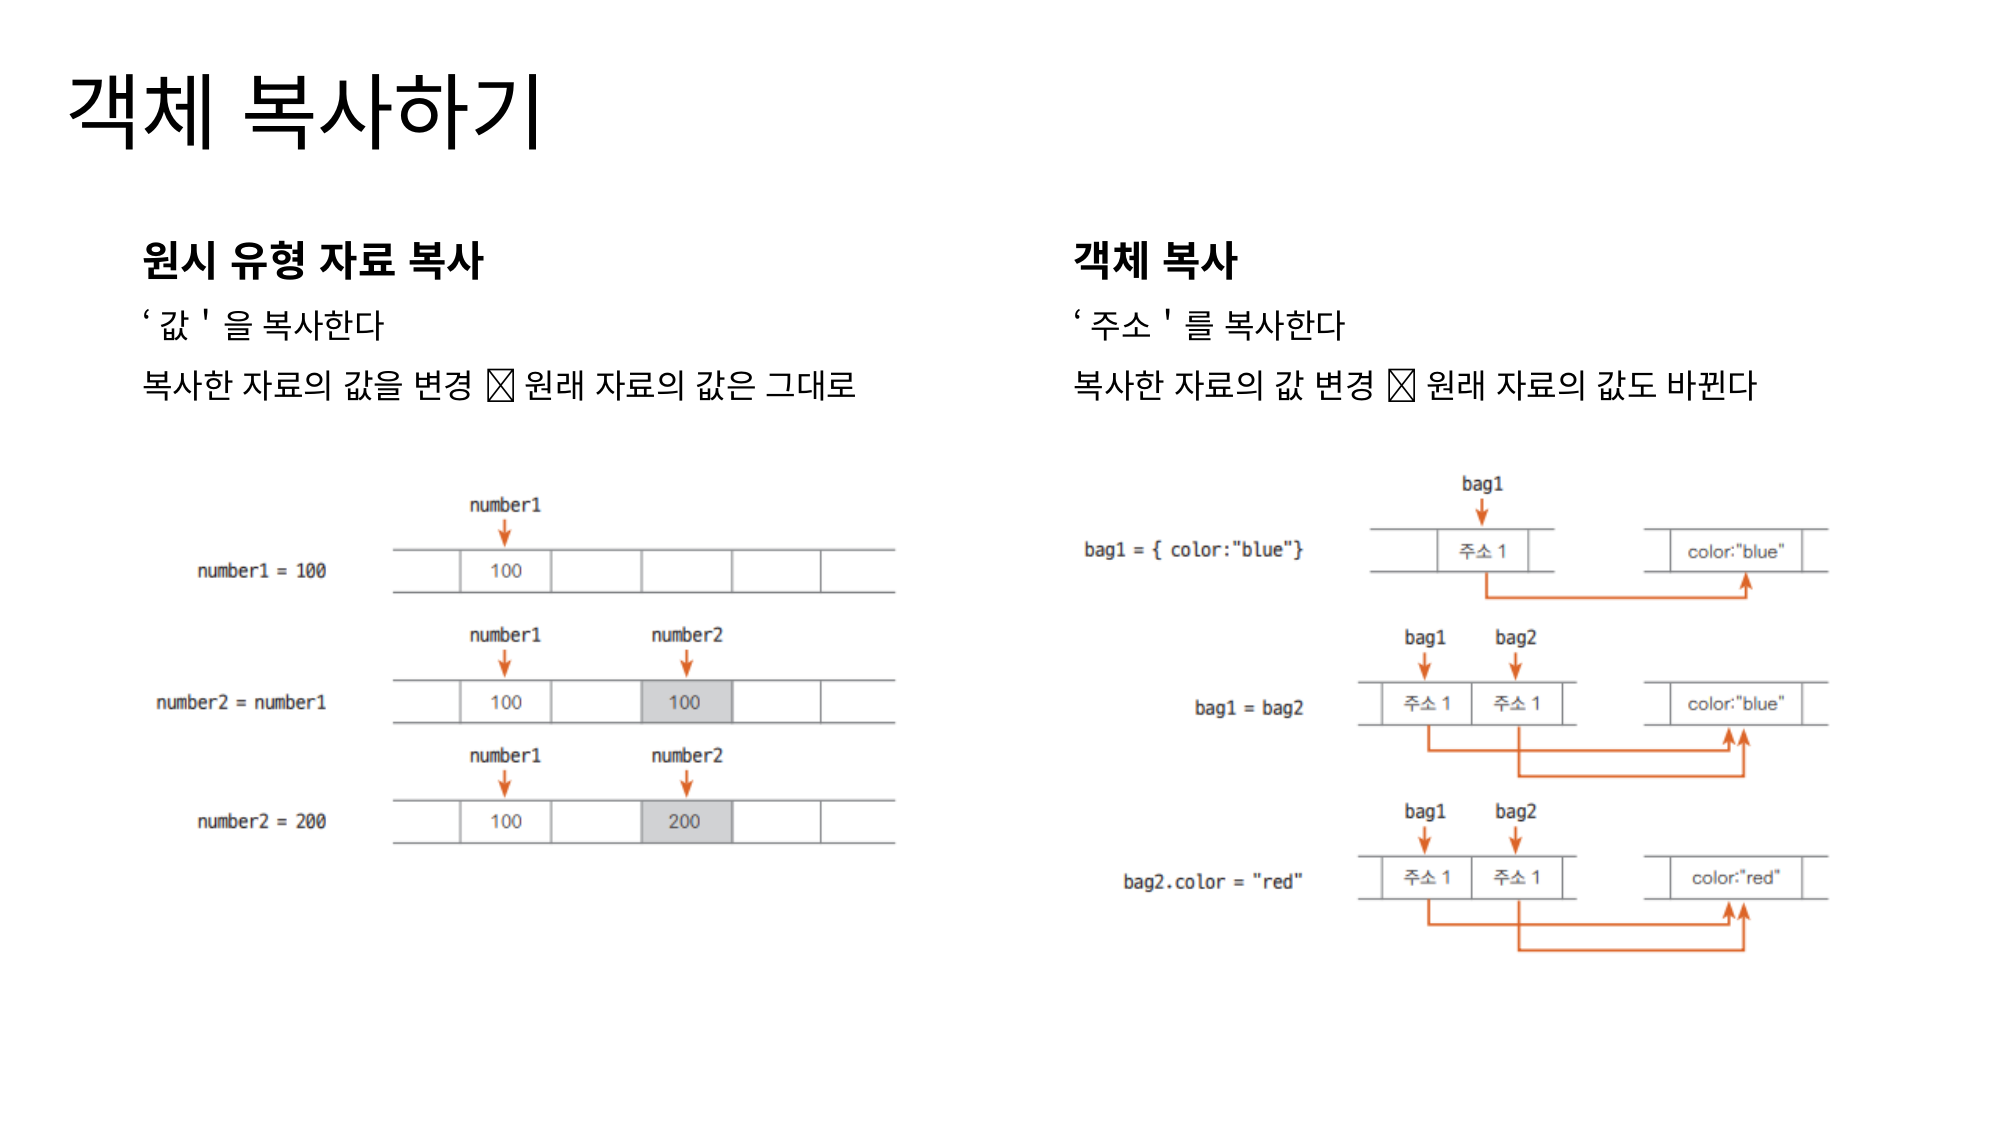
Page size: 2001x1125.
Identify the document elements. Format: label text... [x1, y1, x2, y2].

text_box 원시 유형 자료 복사 ‘값＇을 복사한다 복사한 자료의 값을 변경  원래 자료의 값은 그대로 [127, 202, 990, 413]
text_box 객체 복사 ‘주소＇를 복사한다 복사한 자료의 값 변경  원래 자료의 값도 바뀐다 [1058, 202, 1922, 413]
picture [147, 473, 936, 852]
text_box 객체 복사하기 [50, 52, 933, 168]
picture [1030, 444, 1878, 969]
